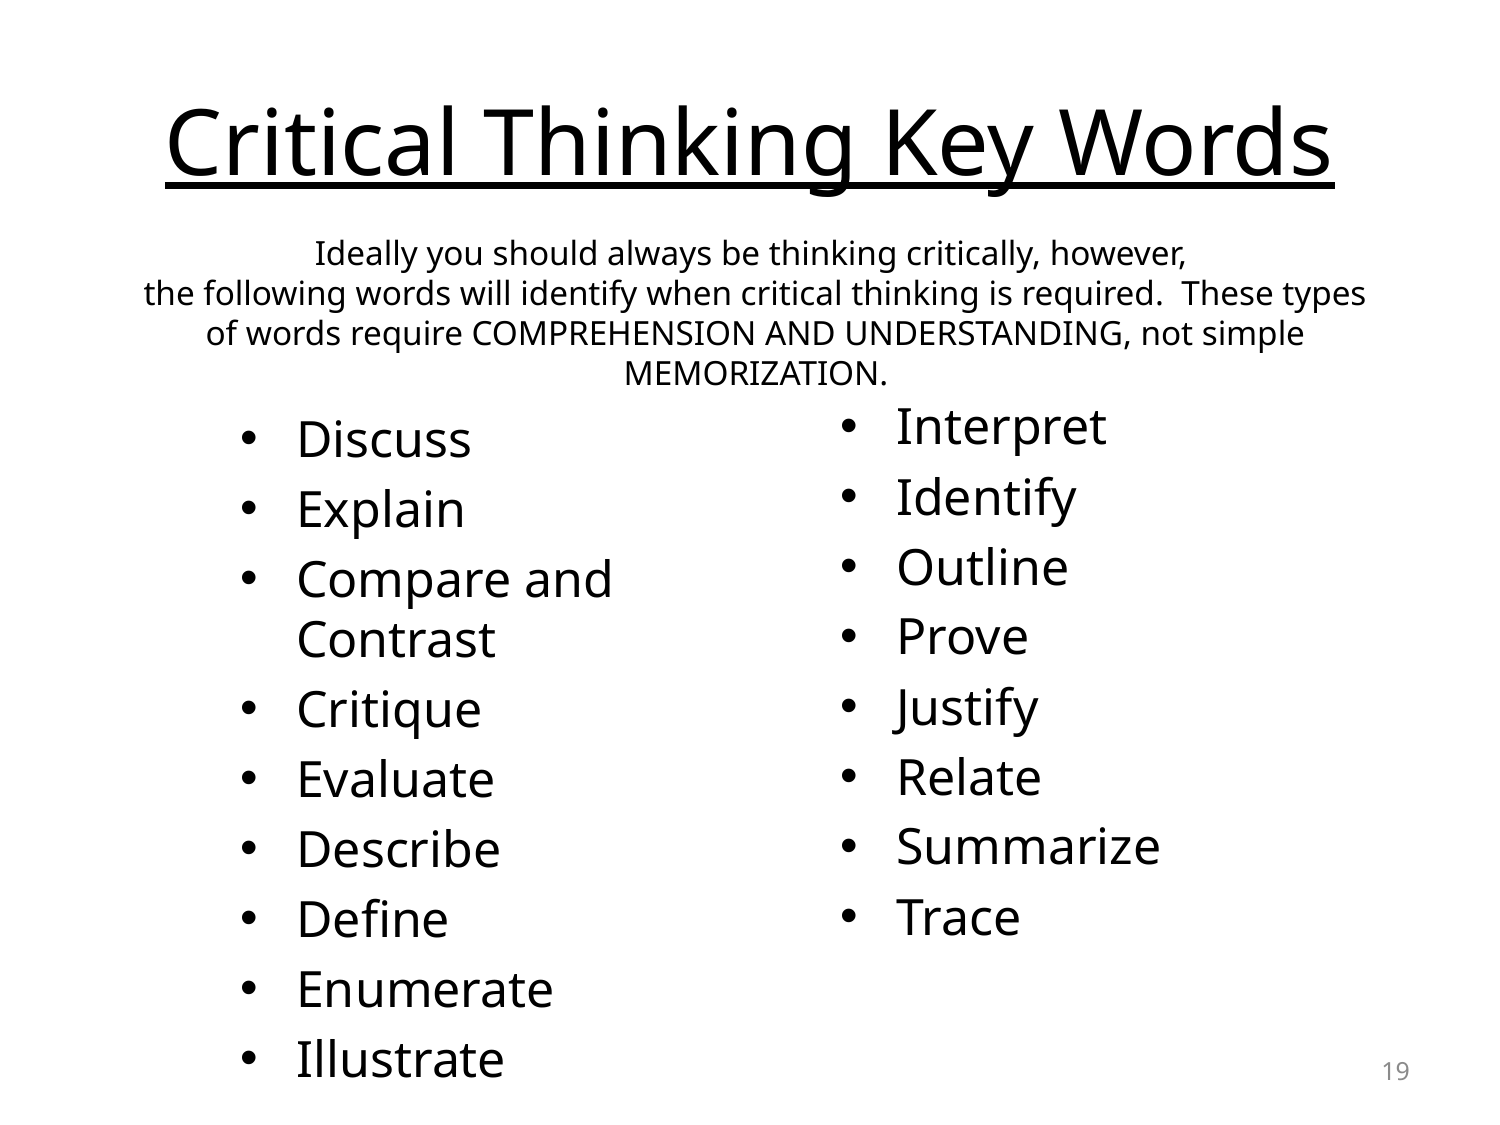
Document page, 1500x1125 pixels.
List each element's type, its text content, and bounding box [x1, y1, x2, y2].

title Critical Thinking Key Words [75, 45, 1425, 233]
list Discuss Explain Compare and Contrast Critique Evaluate Describe Define Enumerate Illustrate [225, 400, 800, 1049]
text_box Ideally you should always be thinking critically, however, the following words will identify when critical thinking is required. These types of words require COMPREHENSION AND UNDERSTANDING, not simple MEMORIZATION. [124, 224, 1388, 400]
slide_number 19 [1074, 1042, 1425, 1103]
list Interpret Identify Outline Prove Justify Relate Summarize Trace [825, 400, 1213, 1036]
